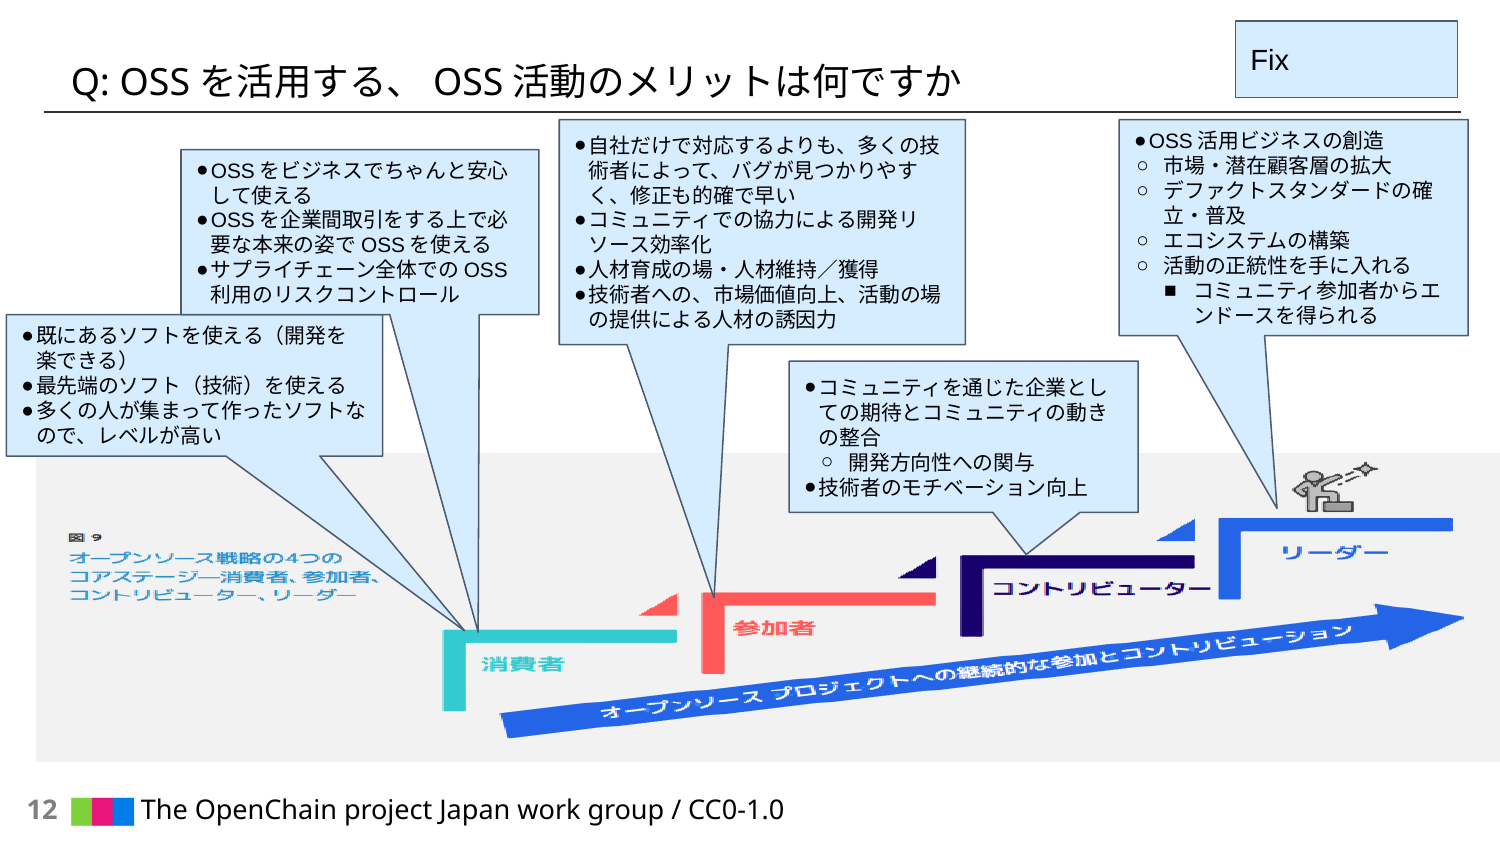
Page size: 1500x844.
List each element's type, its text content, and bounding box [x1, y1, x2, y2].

text_box Fix [1235, 20, 1458, 98]
picture [36, 452, 1500, 763]
text_box OSS活用ビジネスの創造 市場・潜在顧客層の拡大 デファクトスタンダードの確立・普及 エコシステムの構築 活動の正統性を手に入れる コミュニティ参加者からエンドースを得られる [1119, 119, 1469, 451]
text_box 自社だけで対応するよりも、多くの技術者によって、バグが見つかりやすく、修正も的確で早い コミュニティでの協力による開発リソース効率化 人材育成の場・人材維持／獲得 技術者への、市場価値向上、活動の場の提供による人材の誘因力 [559, 119, 966, 451]
text_box 既にあるソフトを使える（開発を楽できる） 最先端のソフト（技術）を使える 多くの人が集まって作ったソフトなので、レベルが高い [6, 314, 383, 457]
text_box OSSをビジネスでちゃんと安心して使える OSSを企業間取引をする上で必要な本来の姿でOSSを使える サプライチェーン全体でのOSS利用のリスクコントロール [181, 149, 539, 451]
title Q: OSSを活用する、OSS活動のメリットは何ですか [70, 5, 1430, 104]
text_box コミュニティを通じた企業としての期待とコミュニティの動きの整合 開発方向性への関与 技術者のモチベーション向上 [789, 361, 1139, 451]
